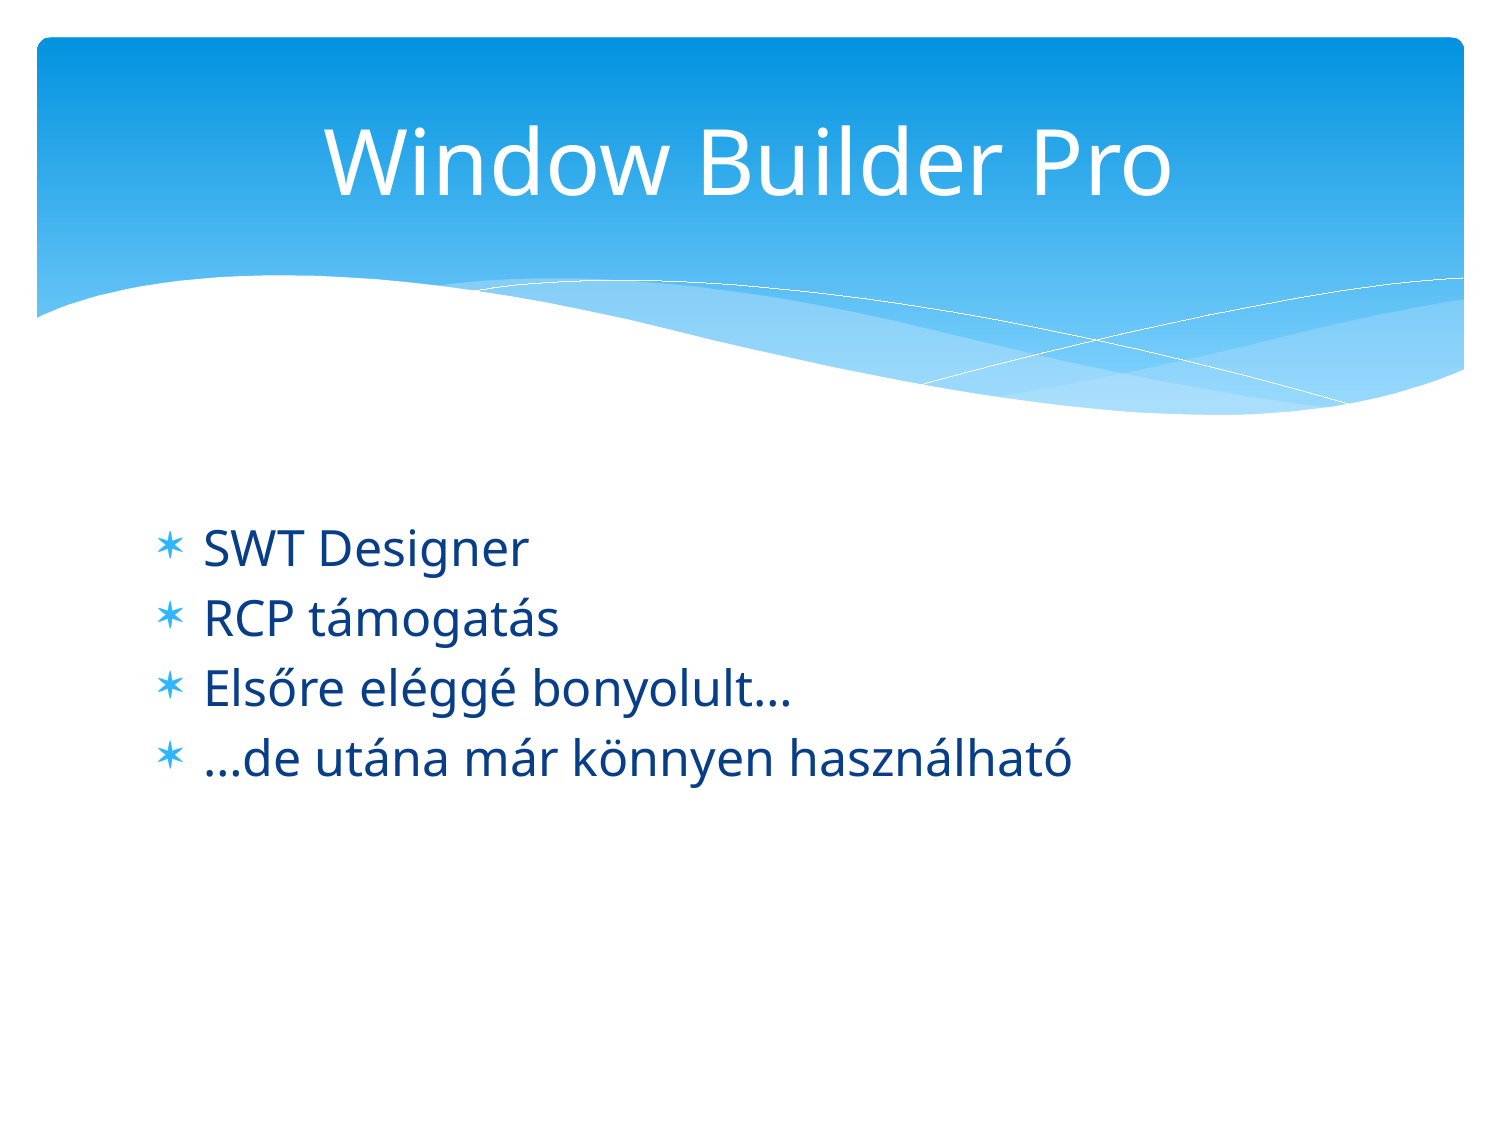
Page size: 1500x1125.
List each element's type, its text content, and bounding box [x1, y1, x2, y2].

title Window Builder Pro [75, 55, 1425, 261]
list SWT Designer RCP támogatás Elsőre eléggé bonyolult… …de utána már könnyen használható [143, 438, 1359, 1005]
